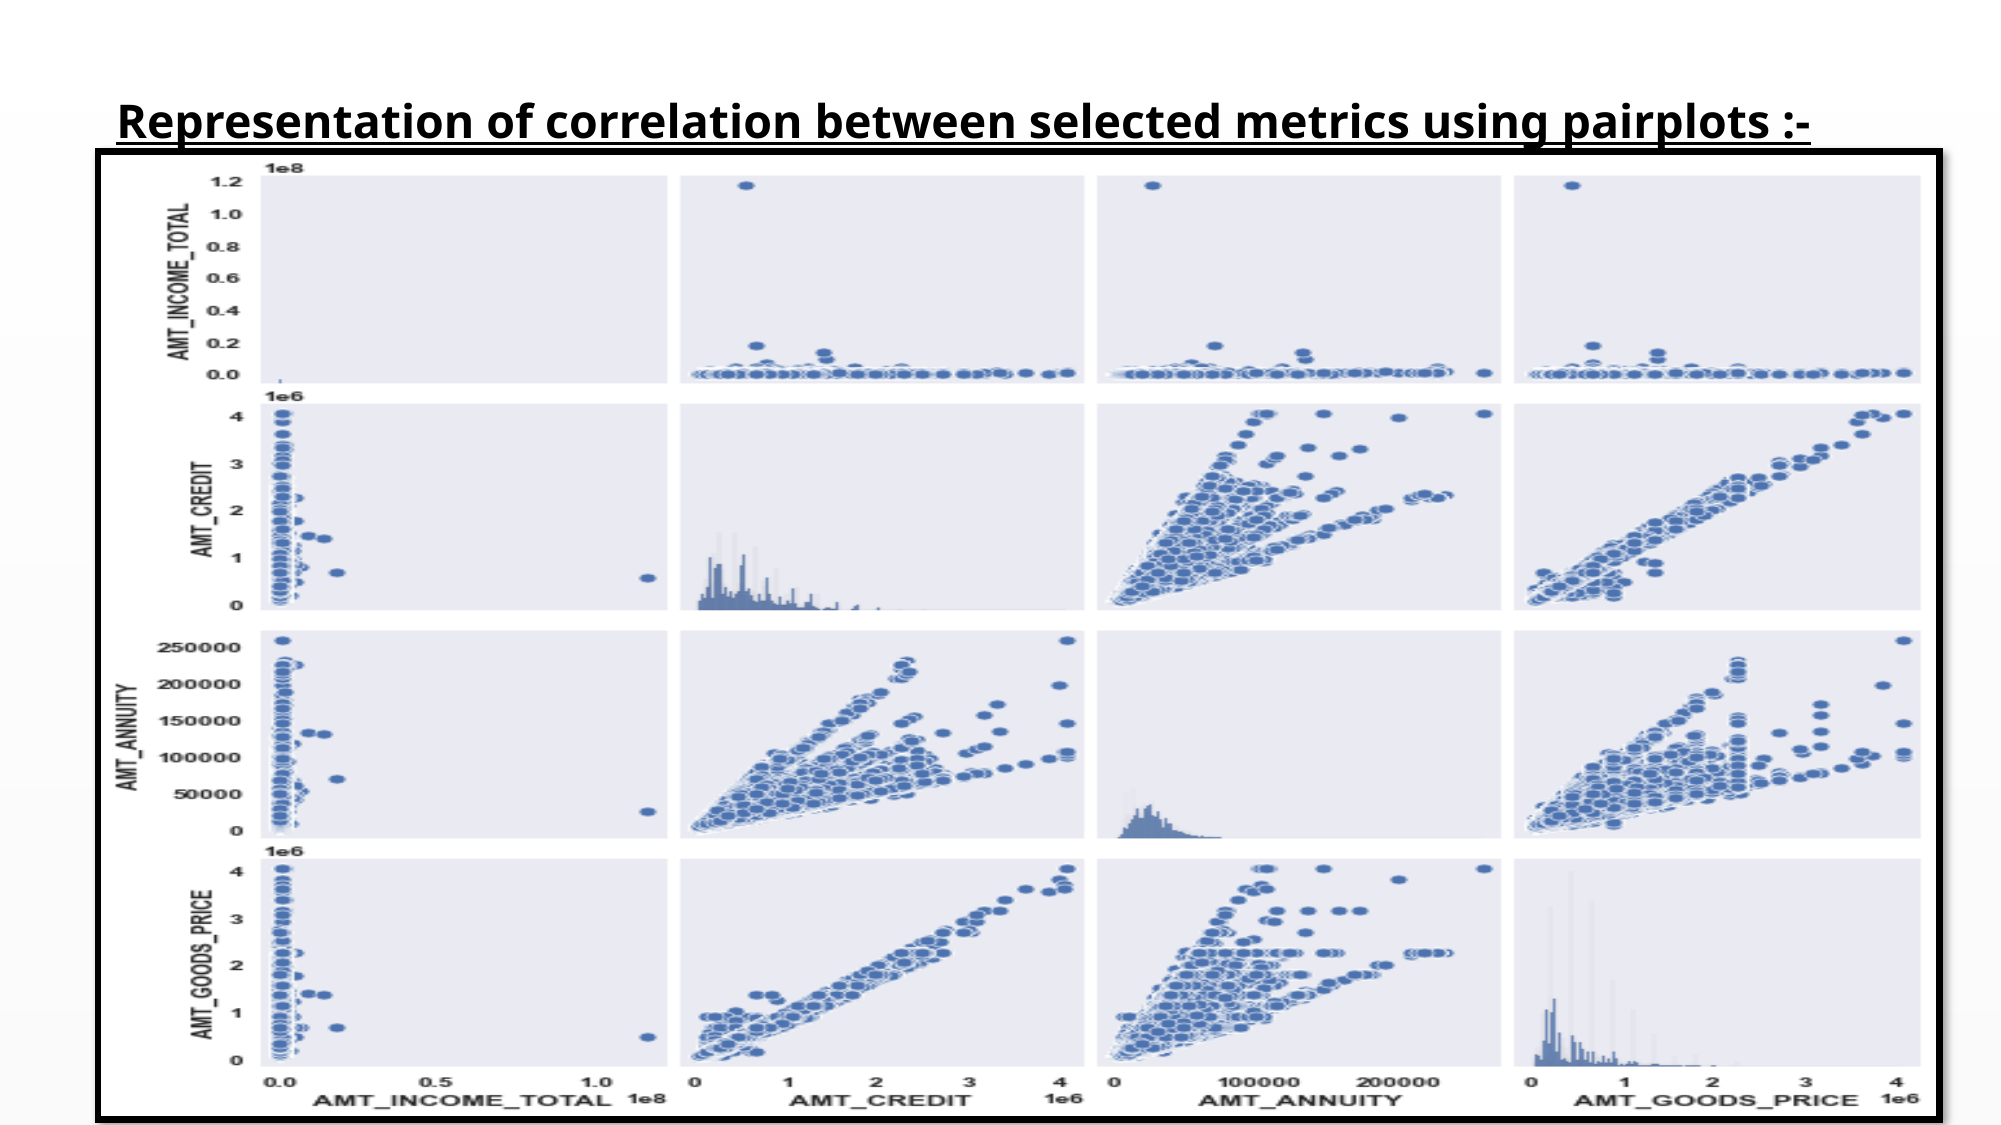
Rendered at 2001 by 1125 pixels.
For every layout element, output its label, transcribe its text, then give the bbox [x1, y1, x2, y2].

title Representation of correlation between selected metrics using pairplots :- [101, 59, 1937, 147]
picture [101, 154, 1937, 1117]
